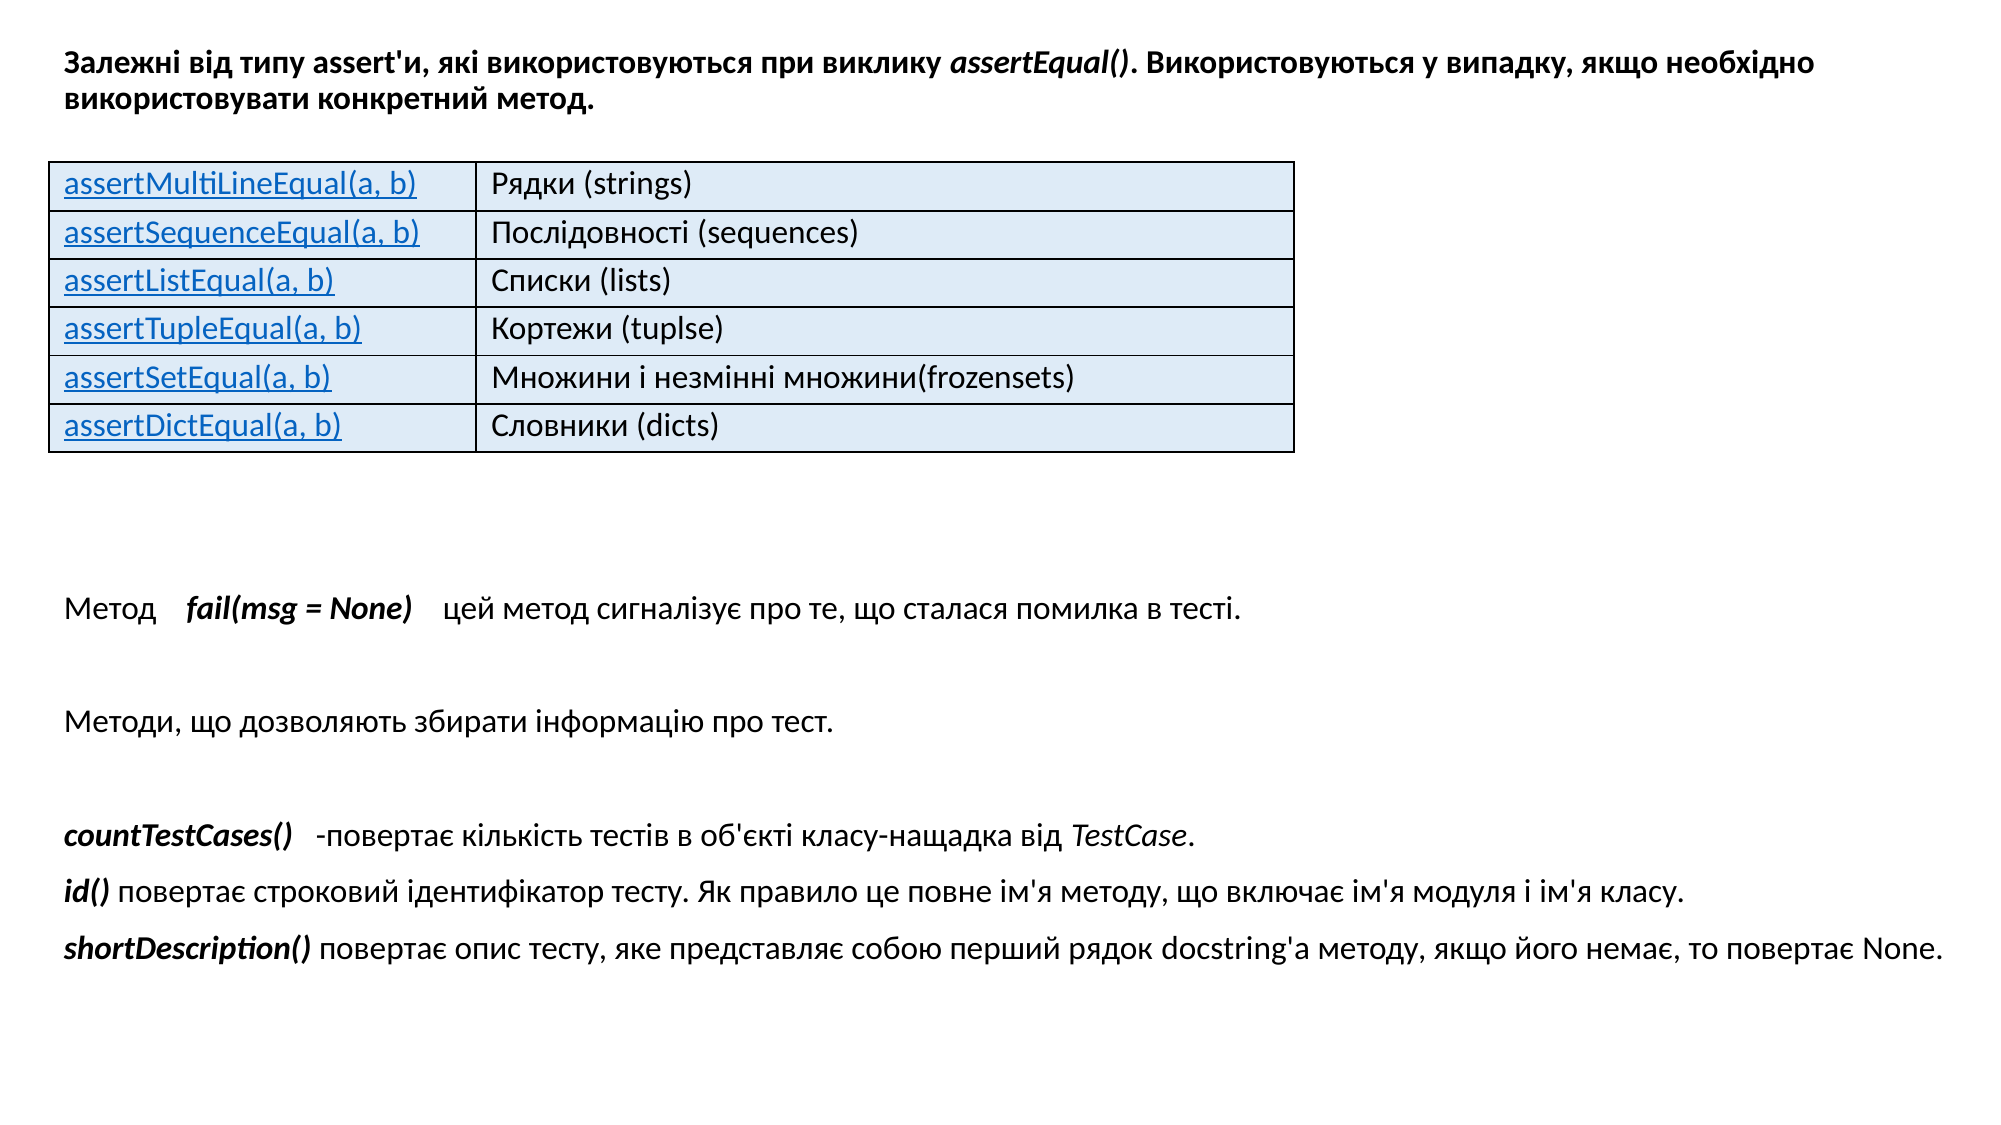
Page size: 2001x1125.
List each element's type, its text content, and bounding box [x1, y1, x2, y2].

table_cell assertTupleEqual(a, b) [50, 308, 475, 355]
table_cell assertDictEqual(a, b) [50, 405, 475, 451]
table_cell Послідовності (sequences) [477, 212, 1293, 258]
table_cell Словники (dicts) [477, 405, 1293, 451]
table_header assertMultiLineEqual(a, b) [50, 163, 475, 210]
table_cell Множини і незмінні множини(frozensets) [477, 356, 1293, 403]
table_cell assertSetEqual(a, b) [50, 356, 475, 403]
list Залежні від типу assert'и, які використовуються при виклику assertEqual(). Використовуються у випадку, якщо необхідно використовувати конкретний метод. Метод fail(msg = None) цей метод сигналізує про те, що сталася помилка в тесті. Методи, що дозволяють збирати інформацію про тест. countTestCases() -повертає кількість тестів в об'єкті класу-нащадка від TestCase. id() повертає строковий ідентифікатор тесту. Як правило це повне ім'я методу, що включає ім'я модуля і ім'я класу. shortDescription() повертає опис тесту, яке представляє собою перший рядок docstring'а методу, якщо його немає, то повертає None. [49, 37, 1983, 1076]
table_cell assertListEqual(a, b) [50, 260, 475, 306]
table_cell Списки (lists) [477, 260, 1293, 306]
table_cell assertSequenceEqual(a, b) [50, 212, 475, 258]
table_header Рядки (strings) [477, 163, 1293, 210]
table_cell Кортежи (tuplse) [477, 308, 1293, 355]
